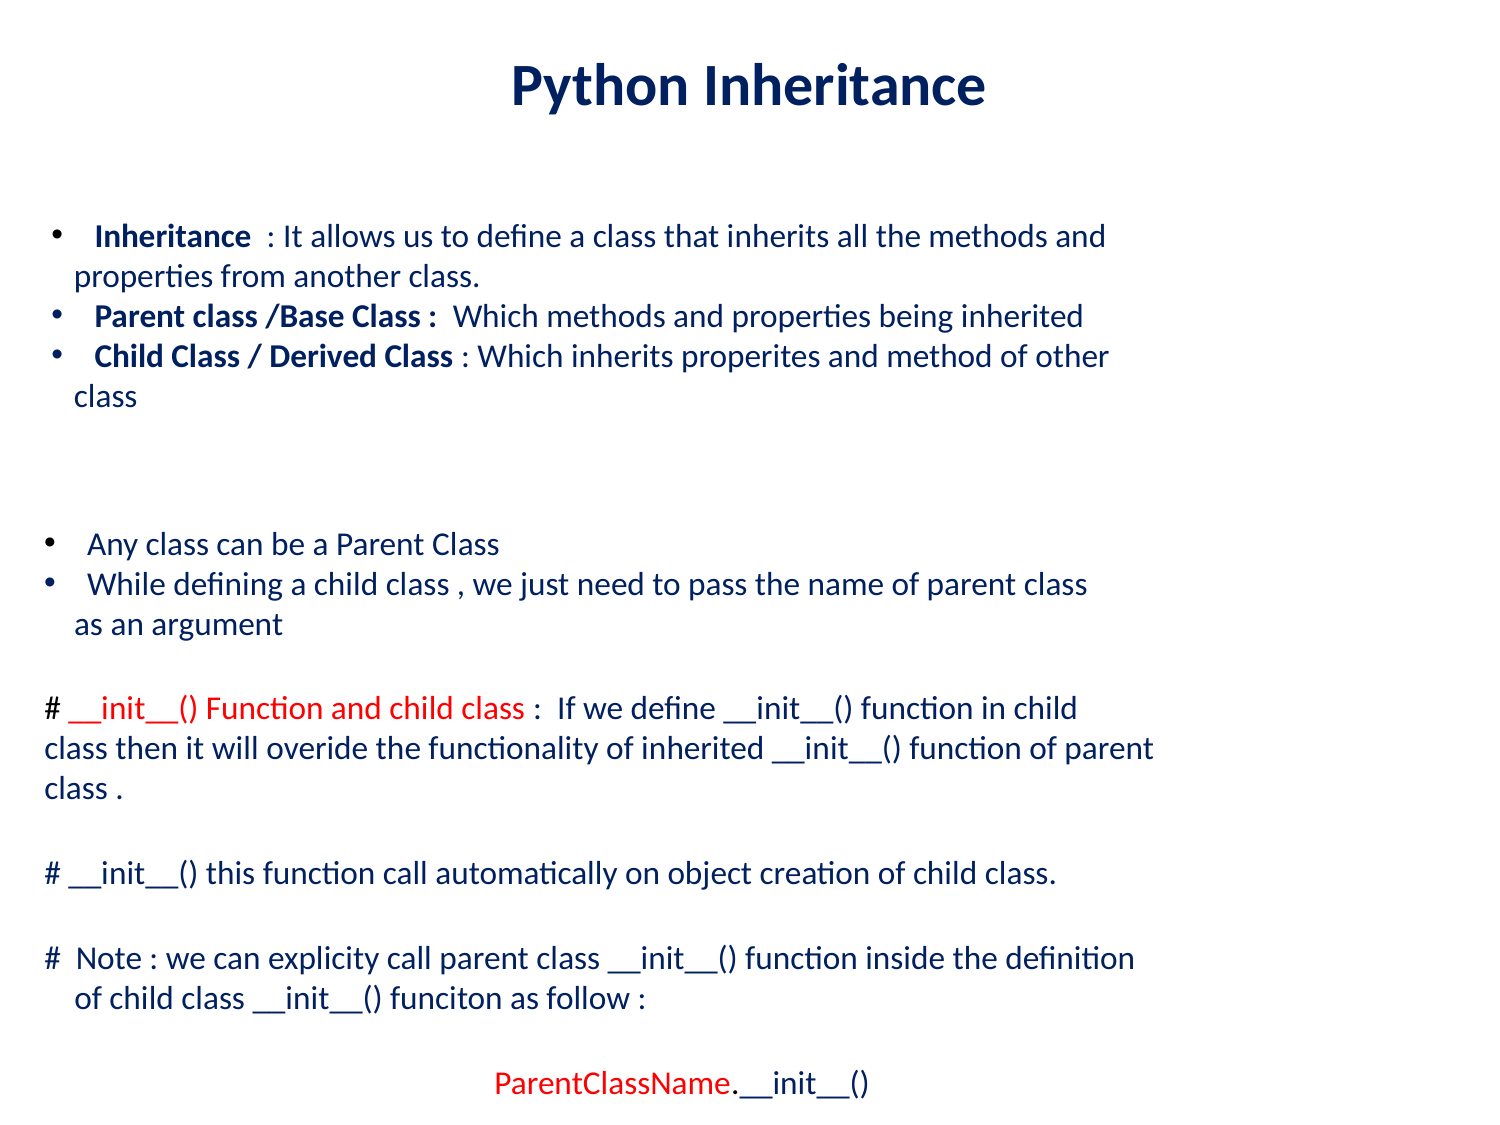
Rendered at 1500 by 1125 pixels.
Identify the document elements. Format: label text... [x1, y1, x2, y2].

title Python Inheritance [75, 45, 1425, 206]
text_box Any class can be a Parent Class While defining a child class , we just need to pass the name of parent class as an argument [29, 514, 1447, 650]
text_box # __init__() Function and child class : If we define __init__() function in child class then it will overide the functionality of inherited __init__() function of parent class . # __init__() this function call automatically on object creation of child class. # Note : we can explicity call parent class __init__() function inside the definition of child class __init__() funciton as follow : ParentClassName.__init__() [29, 679, 1457, 1109]
text_box Inheritance : It allows us to define a class that inherits all the methods and properties from another class. Parent class /Base Class : Which methods and properties being inherited Child Class / Derived Class : Which inherits properites and method of other class [36, 206, 1477, 421]
